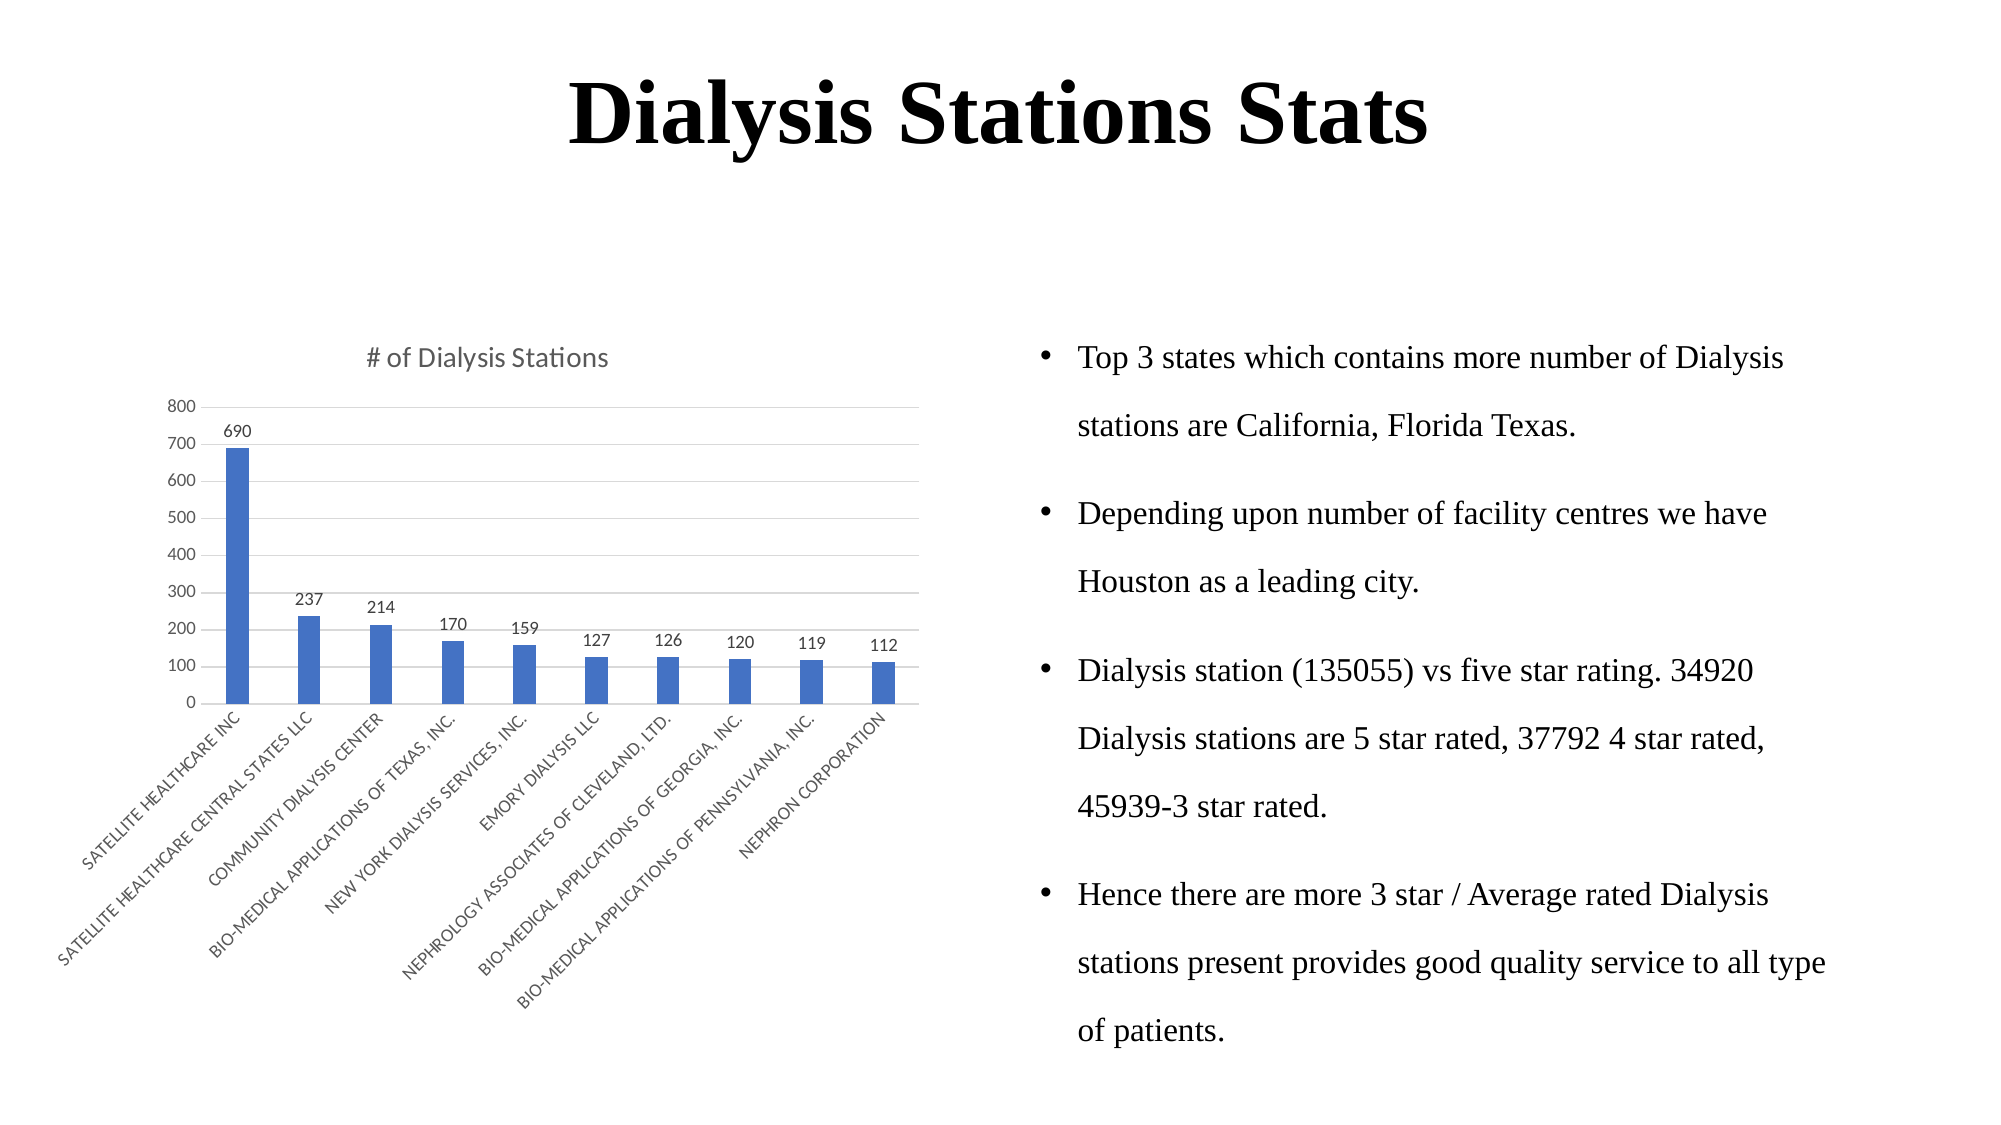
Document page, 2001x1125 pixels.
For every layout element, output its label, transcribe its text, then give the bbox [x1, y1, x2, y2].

list Top 3 states which contains more number of Dialysis stations are California, Florida Texas. Depending upon number of facility centres we have Houston as a leading city. Dialysis station (135055) vs five star rating. 34920 Dialysis stations are 5 star rated, 37792 4 star rated, 45939-3 star rated. Hence there are more 3 star / Average rated Dialysis stations present provides good quality service to all type of patients. [1025, 299, 1863, 1014]
title Dialysis Stations Stats [137, 59, 1863, 278]
chart [37, 314, 938, 1029]
